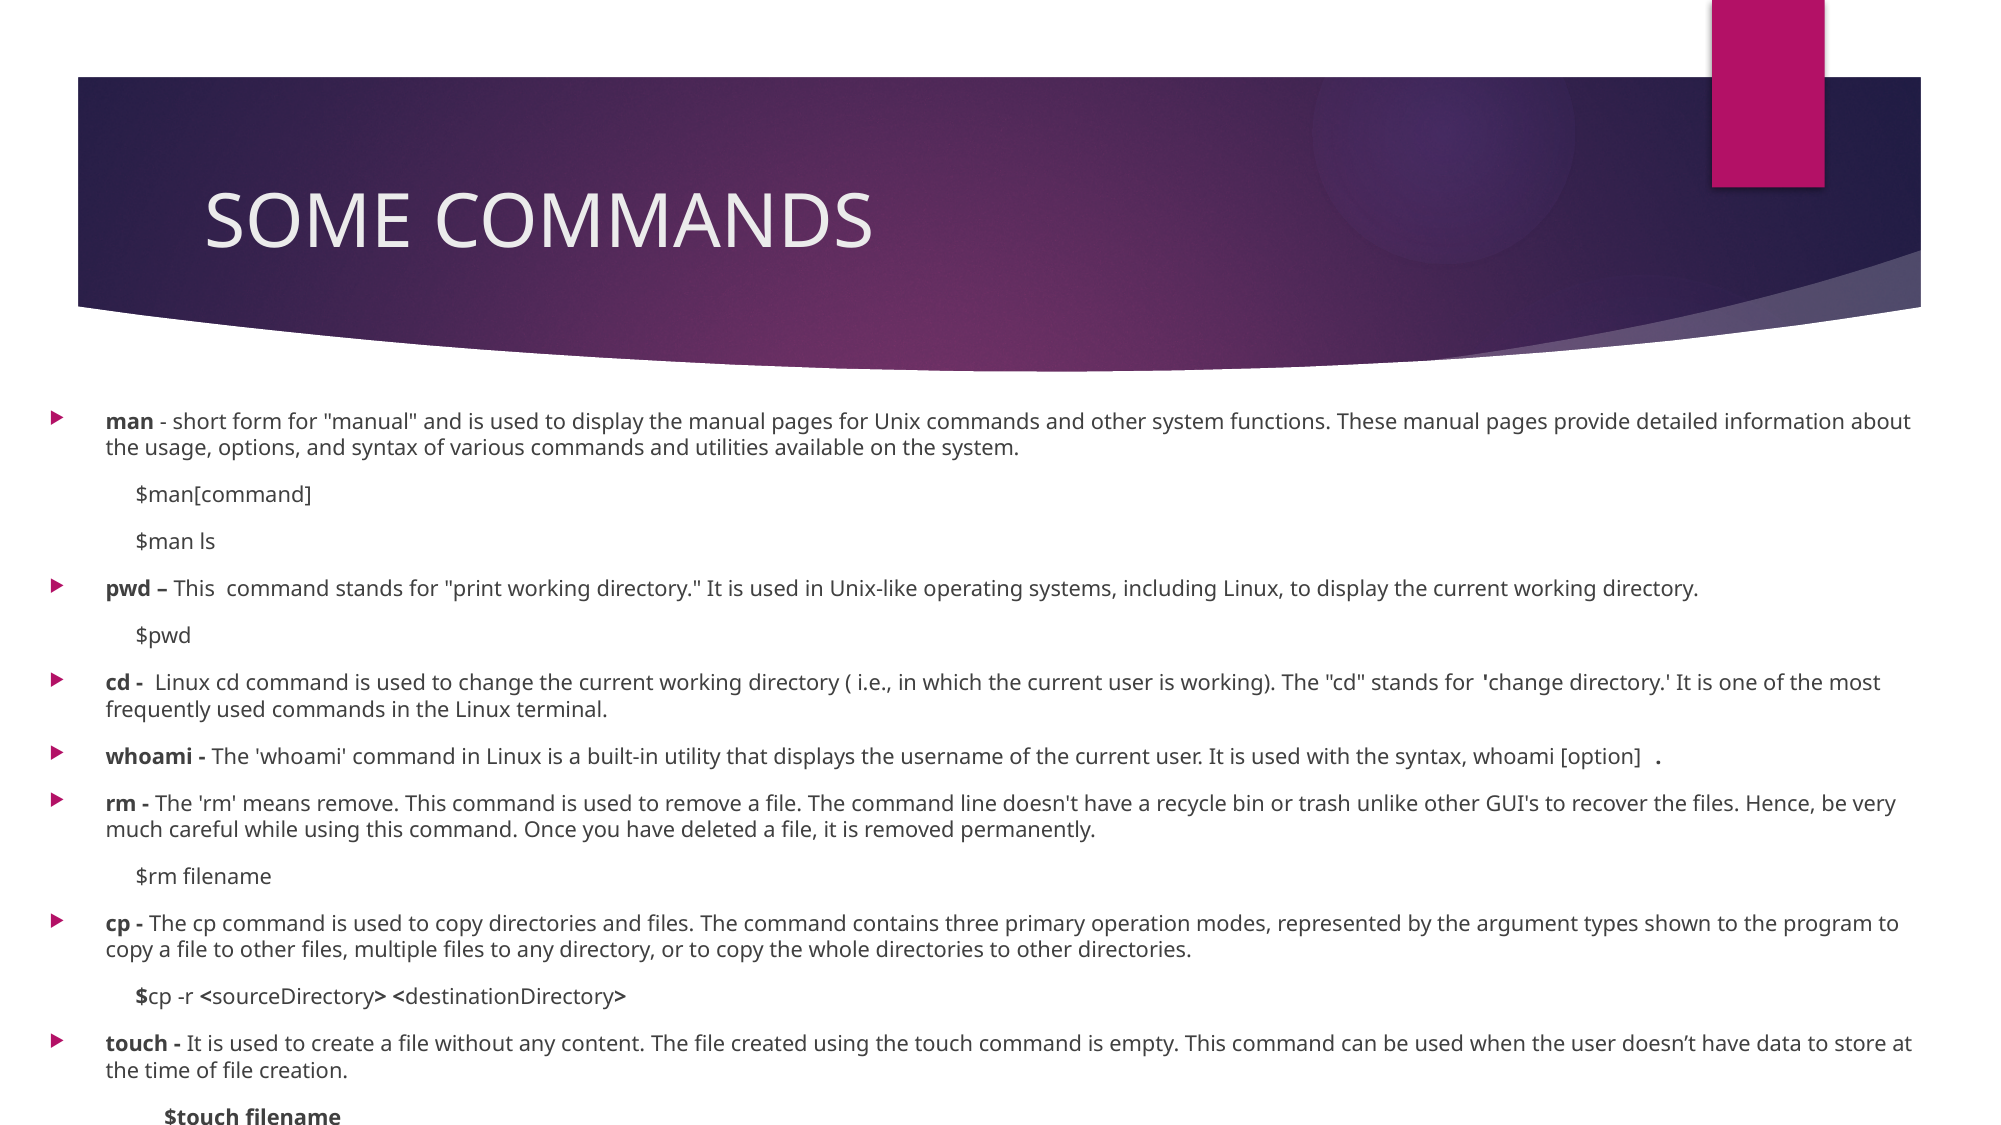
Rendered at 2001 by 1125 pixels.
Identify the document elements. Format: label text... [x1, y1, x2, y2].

title SOME COMMANDS [189, 159, 1627, 276]
list man - short form for "manual" and is used to display the manual pages for Unix commands and other system functions. These manual pages provide detailed information about the usage, options, and syntax of various commands and utilities available on the system. $man[command] $man ls pwd – This command stands for "print working directory." It is used in Unix-like operating systems, including Linux, to display the current working directory. $pwd cd - Linux cd command is used to change the current working directory ( i.e., in which the current user is working). The "cd" stands for 'change directory.' It is one of the most frequently used commands in the Linux terminal. whoami - The 'whoami' command in Linux is a built-in utility that displays the username of the current user. It is used with the syntax, whoami [option] . rm - The 'rm' means remove. This command is used to remove a file. The command line doesn't have a recycle bin or trash unlike other GUI's to recover the files. Hence, be very much careful while using this command. Once you have deleted a file, it is removed permanently. $rm filename cp - The cp command is used to copy directories and files. The command contains three primary operation modes, represented by the argument types shown to the program to copy a file to other files, multiple files to any directory, or to copy the whole directories to other directories. $cp -r <sourceDirectory> <destinationDirectory> touch - It is used to create a file without any content. The file created using the touch command is empty. This command can be used when the user doesn’t have data to store at the time of file creation. $touch filename [34, 399, 1969, 829]
